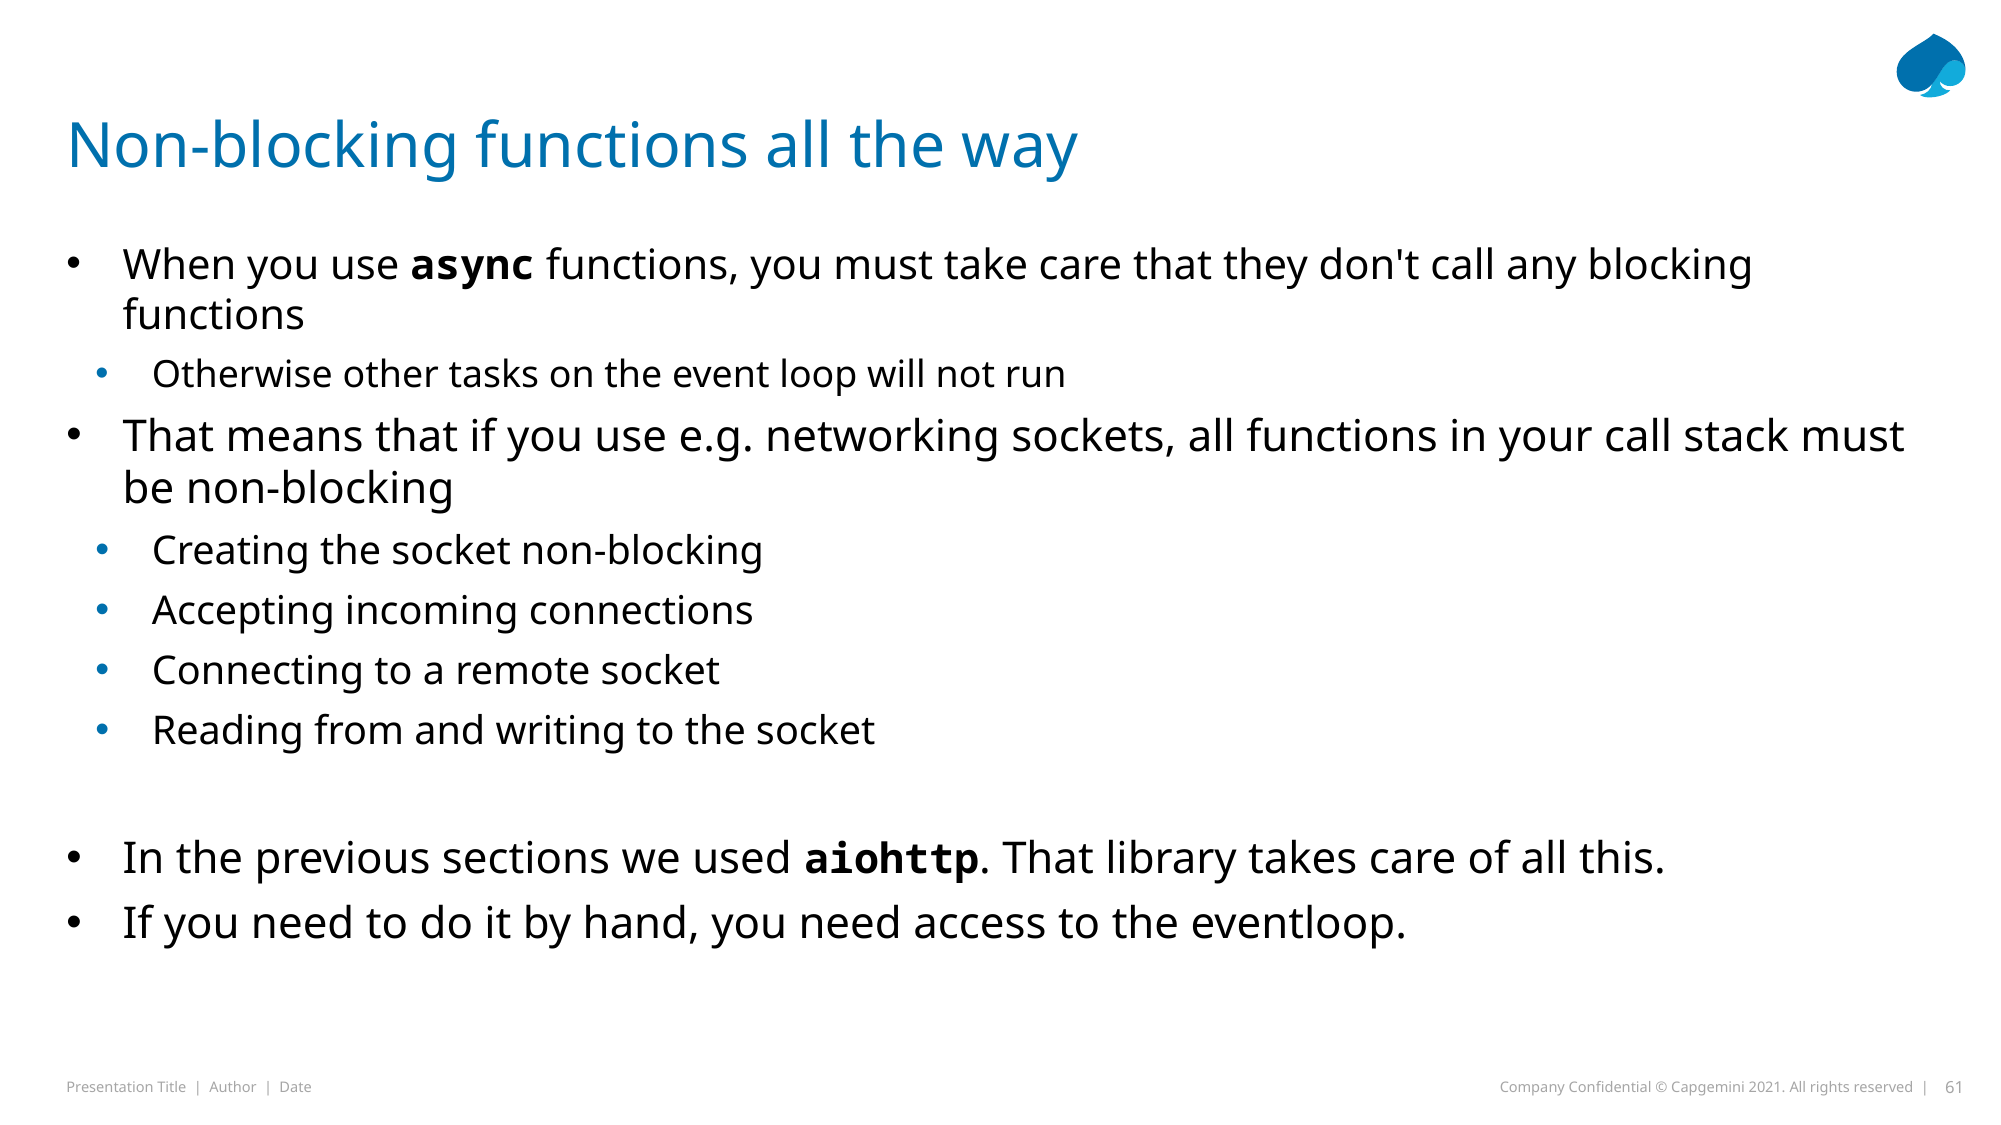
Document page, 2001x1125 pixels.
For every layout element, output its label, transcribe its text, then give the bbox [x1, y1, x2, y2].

list When you use async functions, you must take care that they don't call any blocking functions Otherwise other tasks on the event loop will not run That means that if you use e.g. networking sockets, all functions in your call stack must be non-blocking Creating the socket non-blocking Accepting incoming connections Connecting to a remote socket Reading from and writing to the socket In the previous sections we used aiohttp. That library takes care of all this. If you need to do it by hand, you need access to the eventloop. [66, 237, 1933, 1062]
title Non-blocking functions all the way [66, 63, 1863, 182]
